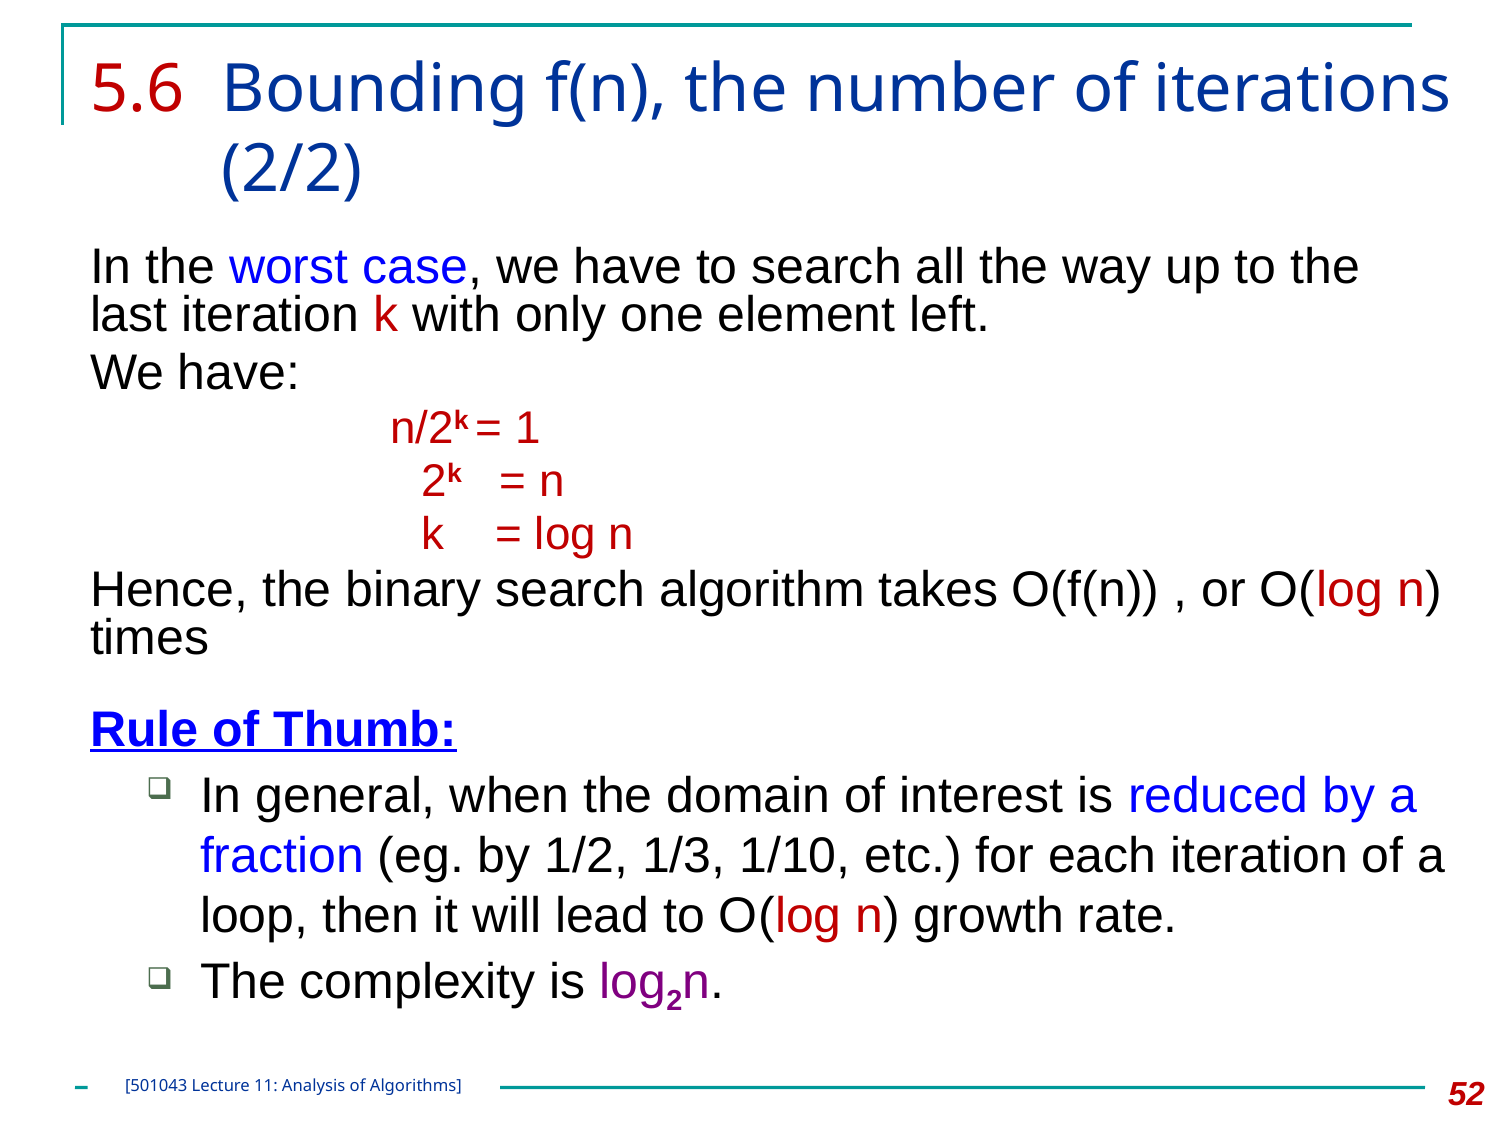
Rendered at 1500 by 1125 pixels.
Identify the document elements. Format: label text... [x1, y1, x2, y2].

list In the worst case, we have to search all the way up to the last iteration k with only one element left. We have: n/2k = 1 2k = n k = log n Hence, the binary search algorithm takes O(f(n)) , or O(log n) times Rule of Thumb: In general, when the domain of interest is reduced by a fraction (eg. by 1/2, 1/3, 1/10, etc.) for each iteration of a loop, then it will lead to O(log n) growth rate. The complexity is log2n. [74, 237, 1463, 1051]
title 5.6 Bounding f(n), the number of iterations (2/2) [74, 37, 1476, 251]
slide_number 52 [1400, 1065, 1500, 1125]
text_box [501043 Lecture 11: Analysis of Algorithms] [87, 1074, 500, 1100]
